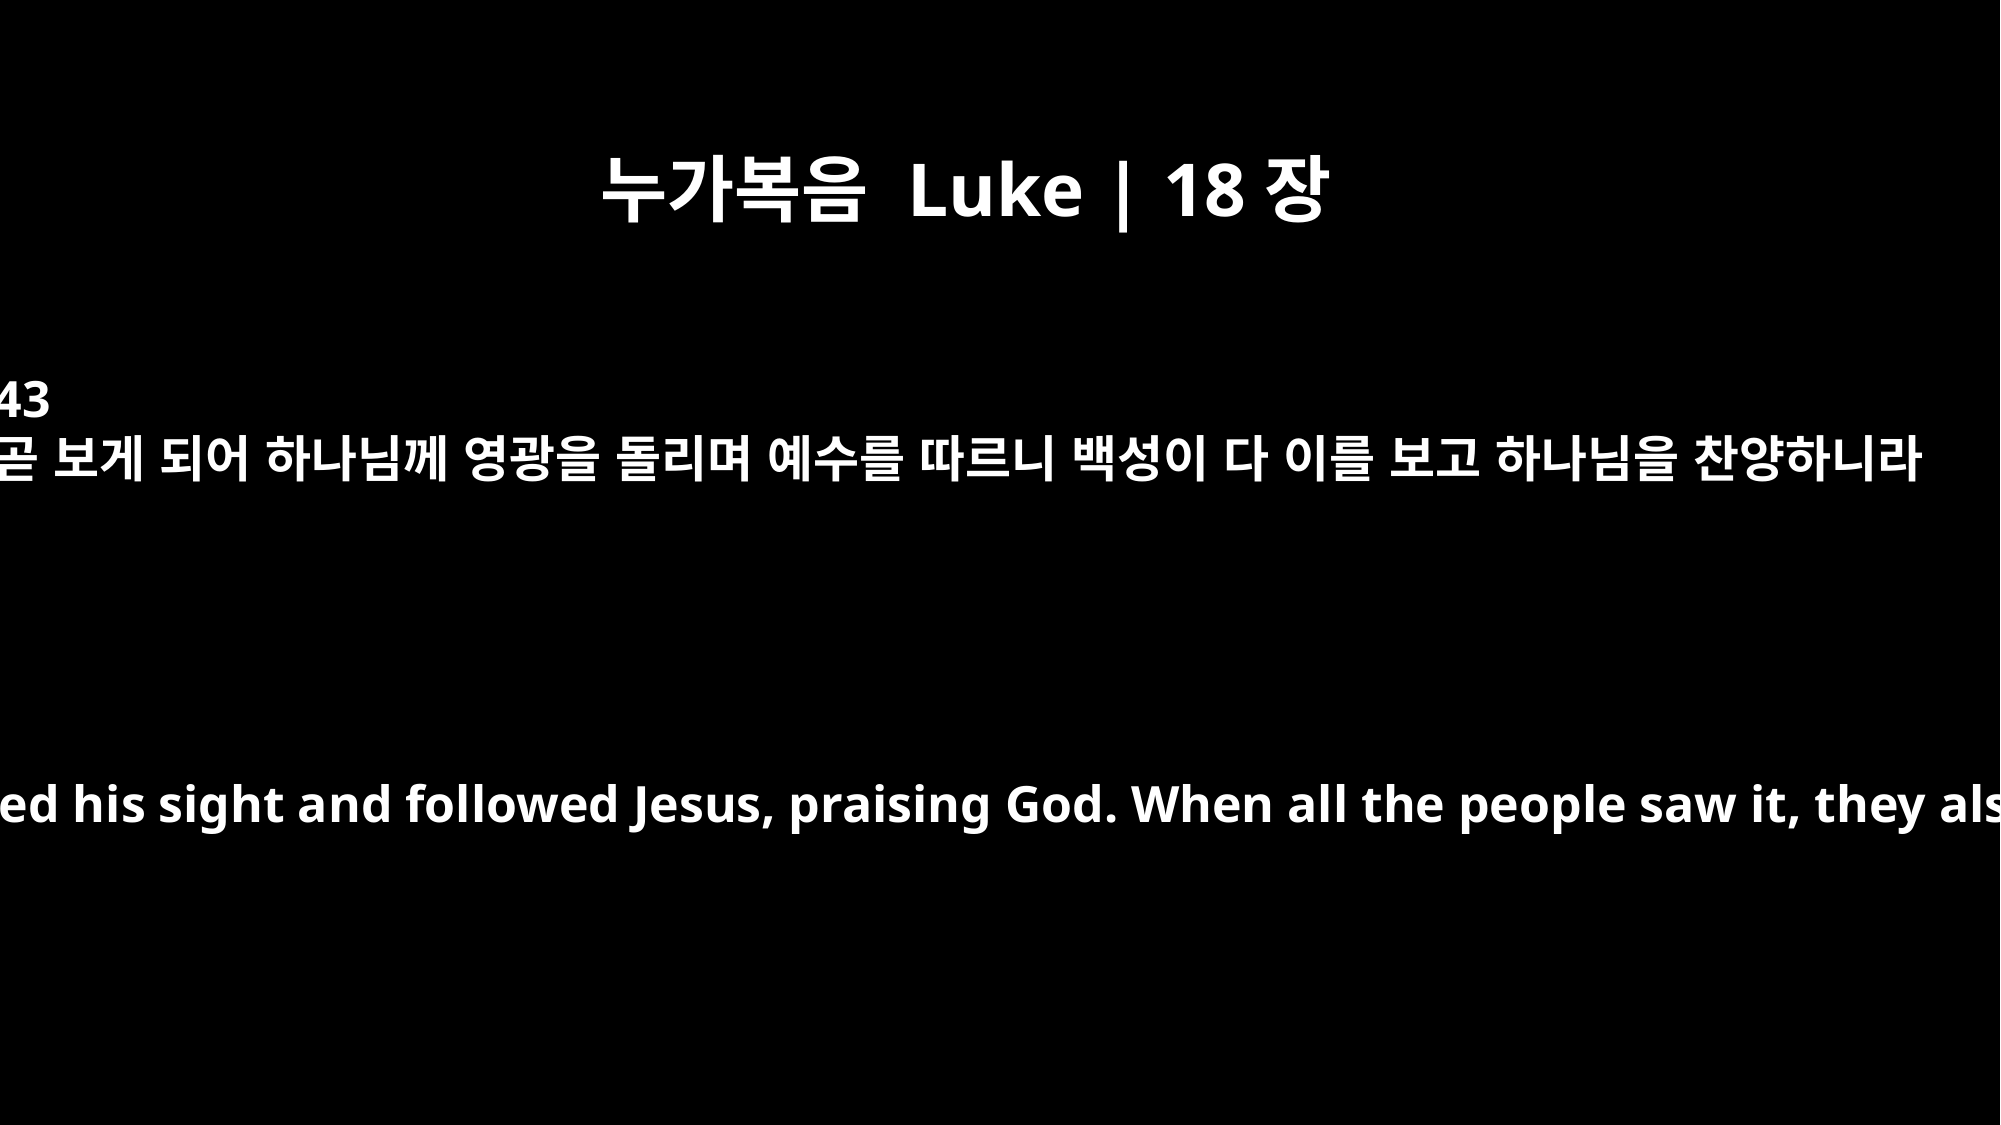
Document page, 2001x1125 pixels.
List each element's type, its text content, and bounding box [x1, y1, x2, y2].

text_box 43 곧 보게 되어 하나님께 영광을 돌리며 예수를 따르니 백성이 다 이를 보고 하나님을 찬양하니라 [0, 359, 1939, 495]
text_box 누가복음 Luke | 18장 [585, 136, 1347, 239]
text_box Immediately he received his sight and followed Jesus, praising God. When all the people saw it, they also praised God. [0, 764, 2000, 840]
